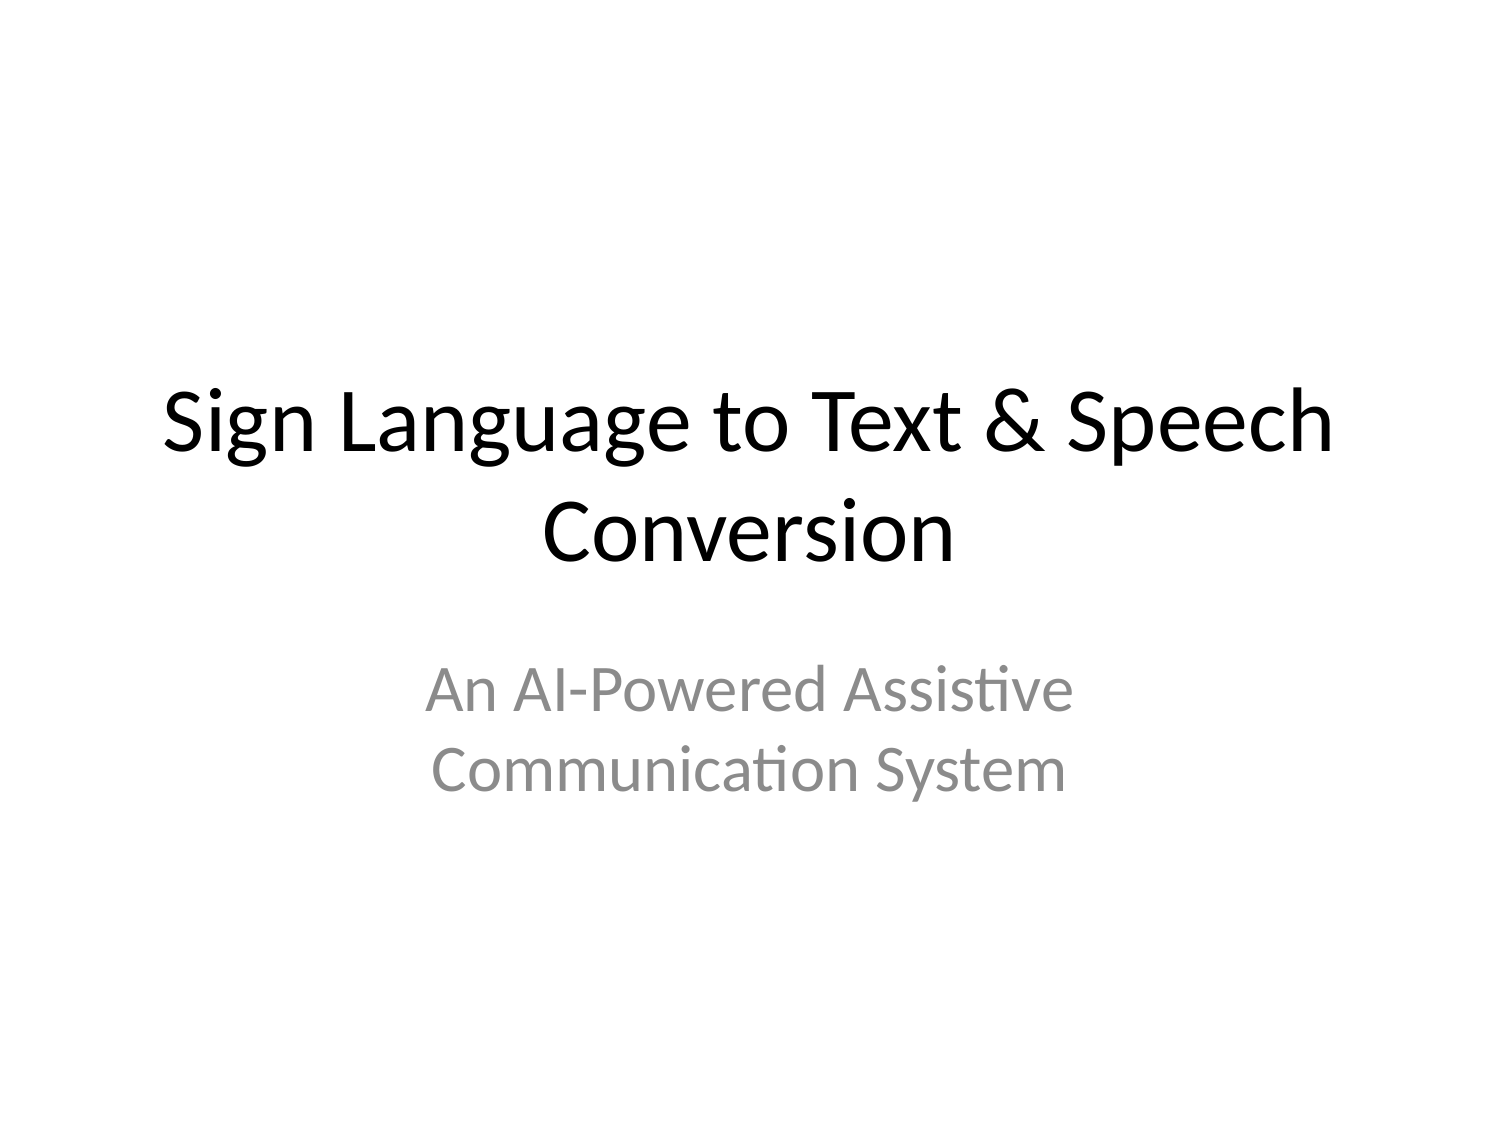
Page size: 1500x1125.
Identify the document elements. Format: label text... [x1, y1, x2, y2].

subtitle An AI-Powered Assistive Communication System [225, 637, 1275, 925]
title Sign Language to Text & Speech Conversion [112, 349, 1388, 591]
